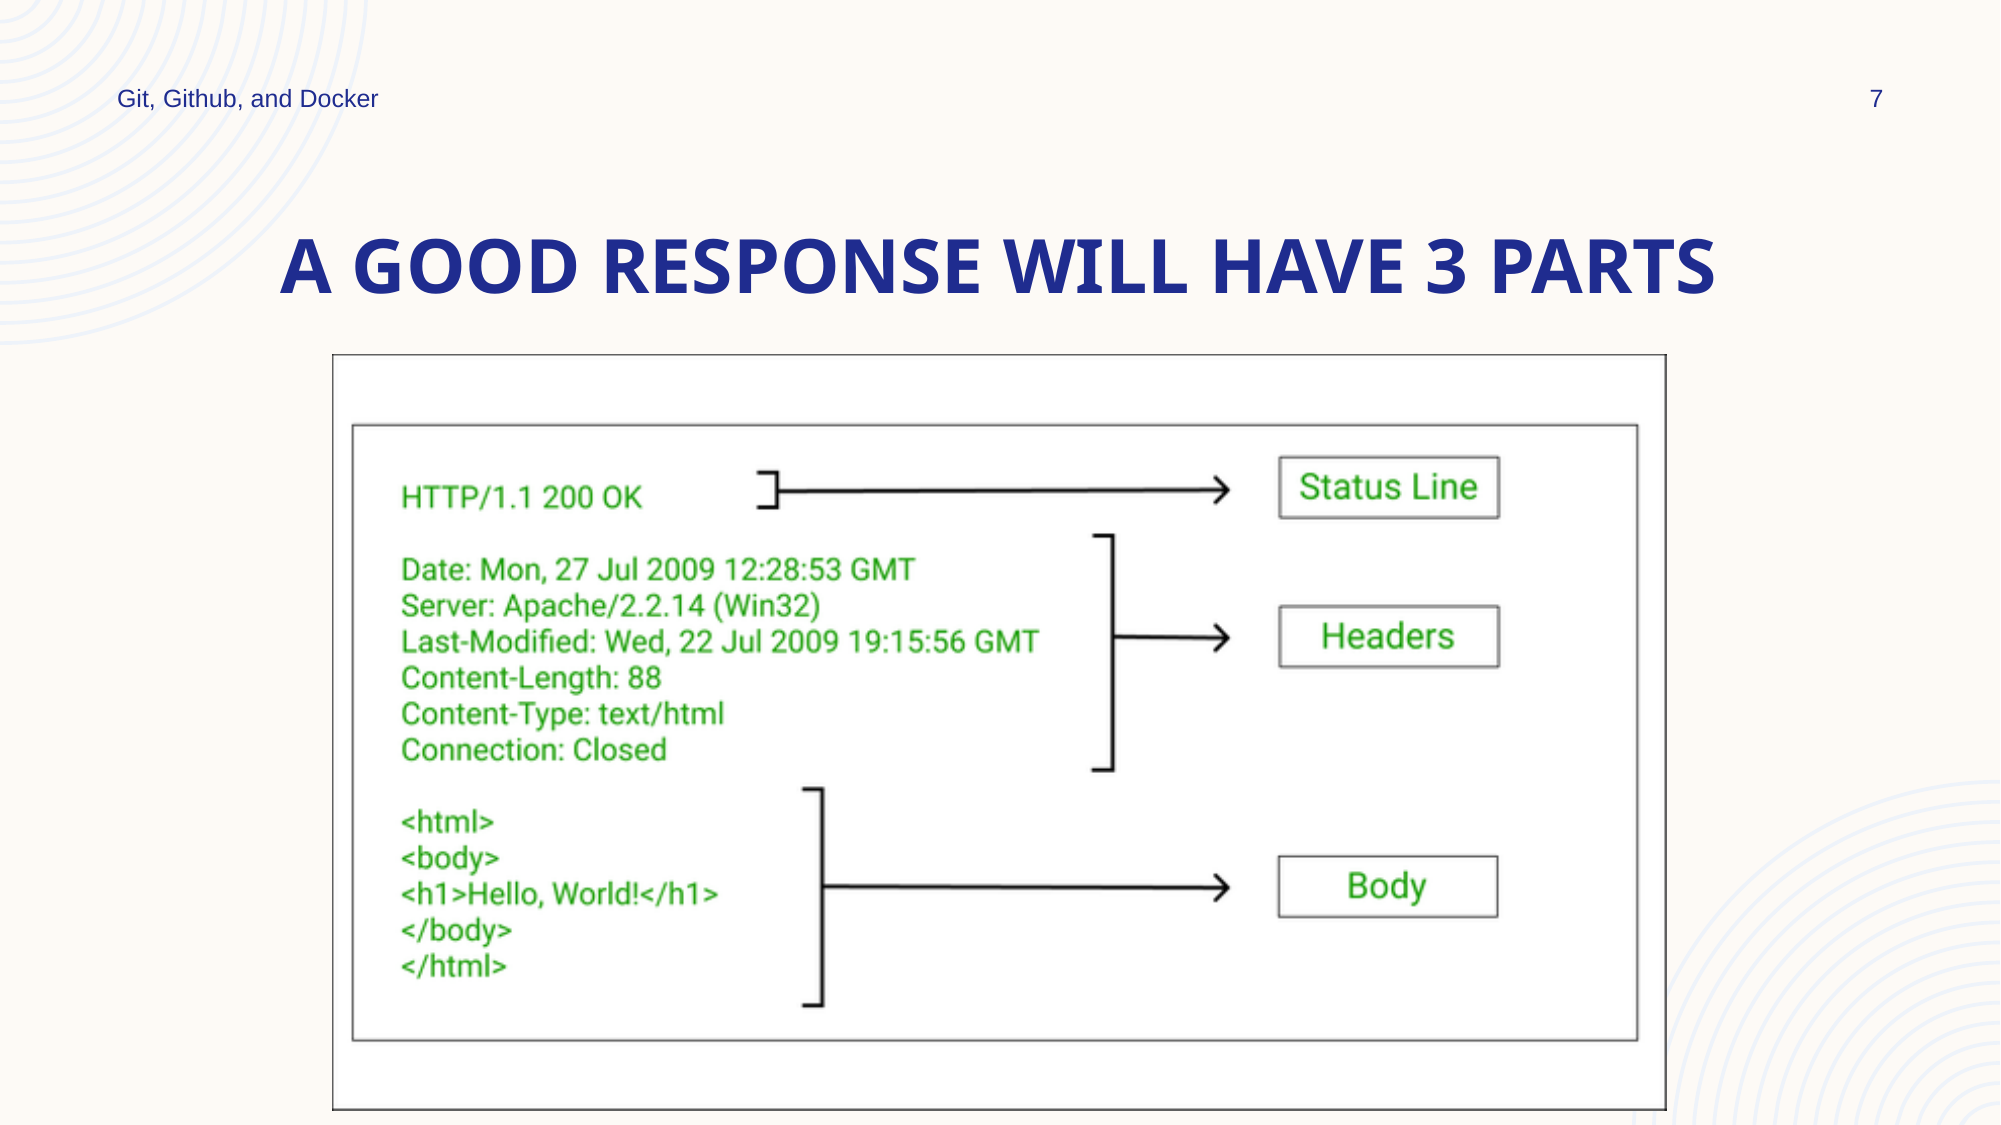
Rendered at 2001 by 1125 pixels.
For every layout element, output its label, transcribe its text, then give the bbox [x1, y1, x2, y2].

picture [332, 354, 1667, 1111]
title A good response will have 3 parts [124, 199, 1875, 326]
slide_number 7 [1795, 75, 1958, 120]
footer Git, Github, and Docker [101, 75, 627, 120]
